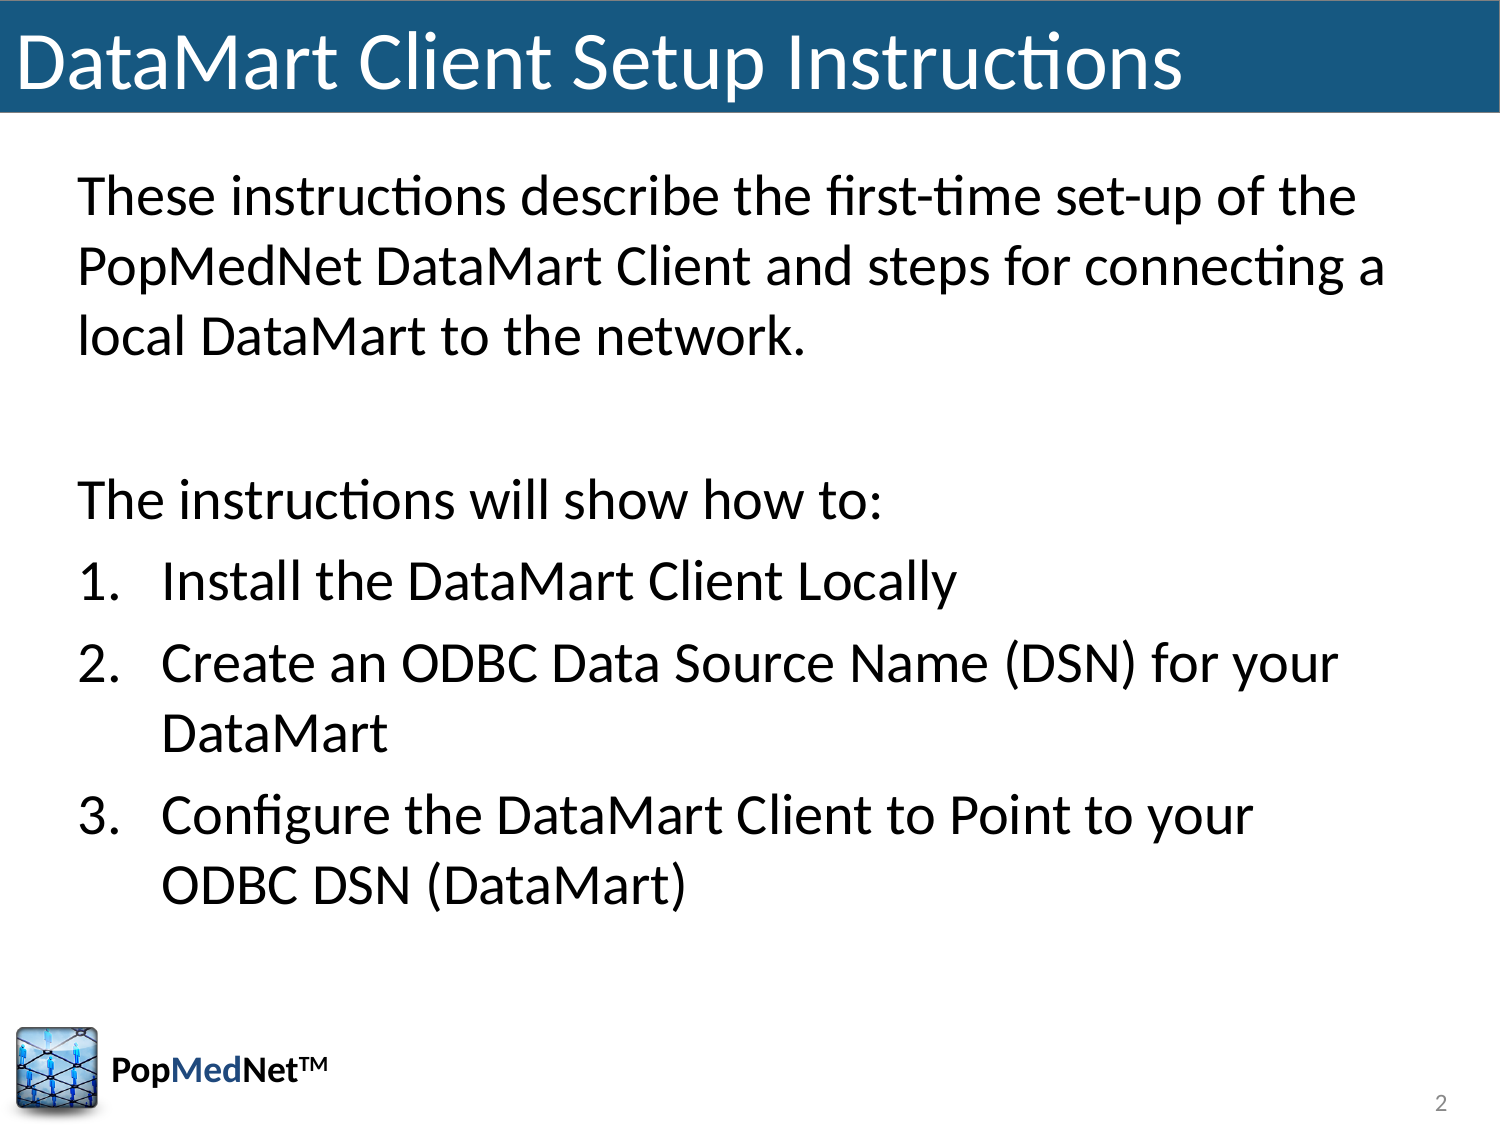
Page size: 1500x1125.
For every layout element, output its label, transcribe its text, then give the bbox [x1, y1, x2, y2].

list These instructions describe the first-time set-up of the PopMedNet DataMart Client and steps for connecting a local DataMart to the network. The instructions will show how to: Install the DataMart Client Locally Create an ODBC Data Source Name (DSN) for your DataMart Configure the DataMart Client to Point to your ODBC DSN (DataMart) [62, 149, 1413, 826]
picture [0, 1027, 113, 1125]
slide_number 2 [1187, 1062, 1463, 1110]
title DataMart Client Setup Instructions [0, 0, 1451, 113]
